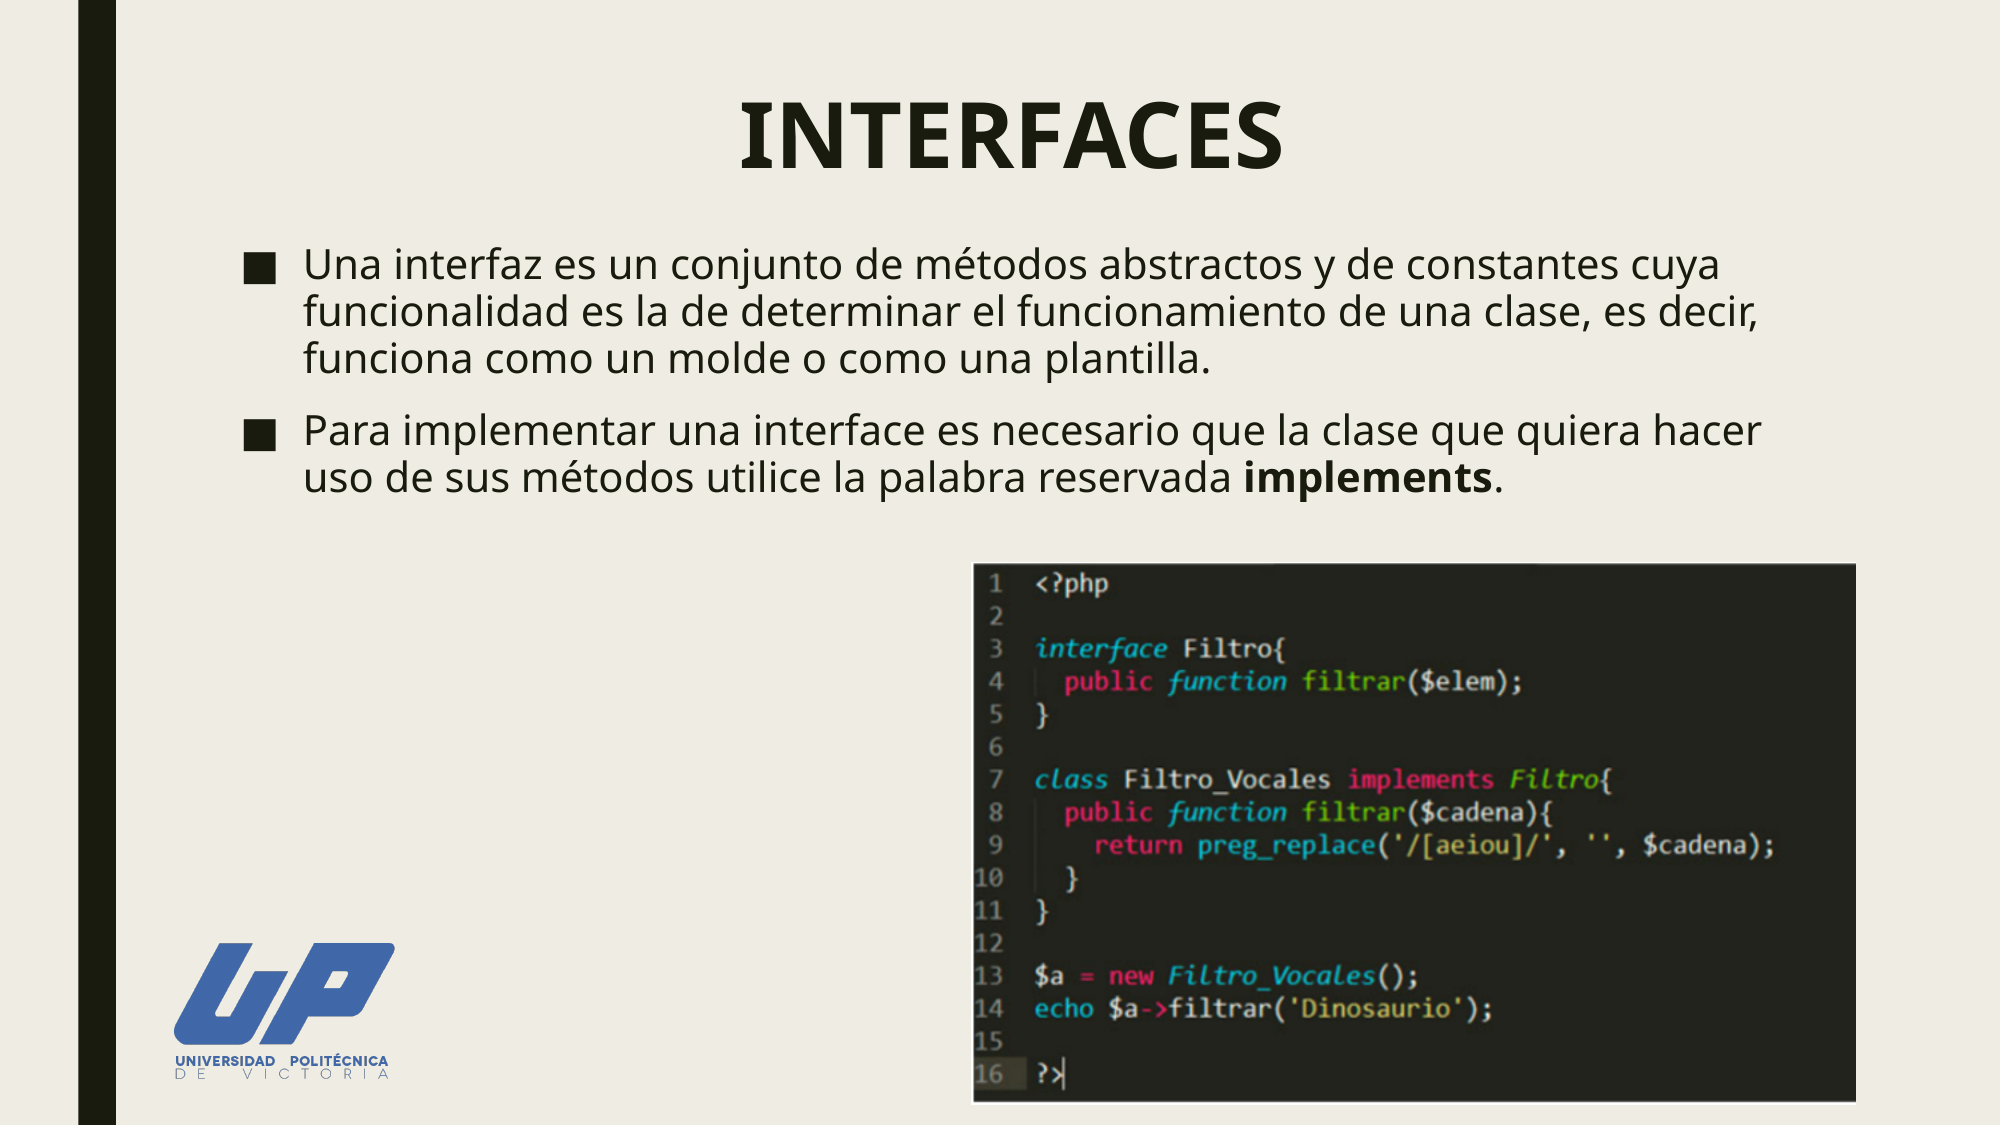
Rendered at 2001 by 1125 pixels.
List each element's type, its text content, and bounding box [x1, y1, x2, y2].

list Una interfaz es un conjunto de métodos abstractos y de constantes cuya funcionalidad es la de determinar el funcionamiento de una clase, es decir, funciona como un molde o como una plantilla. Para implementar una interface es necesario que la clase que quiera hacer uso de sus métodos utilice la palabra reservada implements. [225, 234, 1800, 1043]
picture [125, 929, 448, 1096]
picture [971, 562, 1856, 1105]
title INTERFACES [225, 82, 1800, 205]
